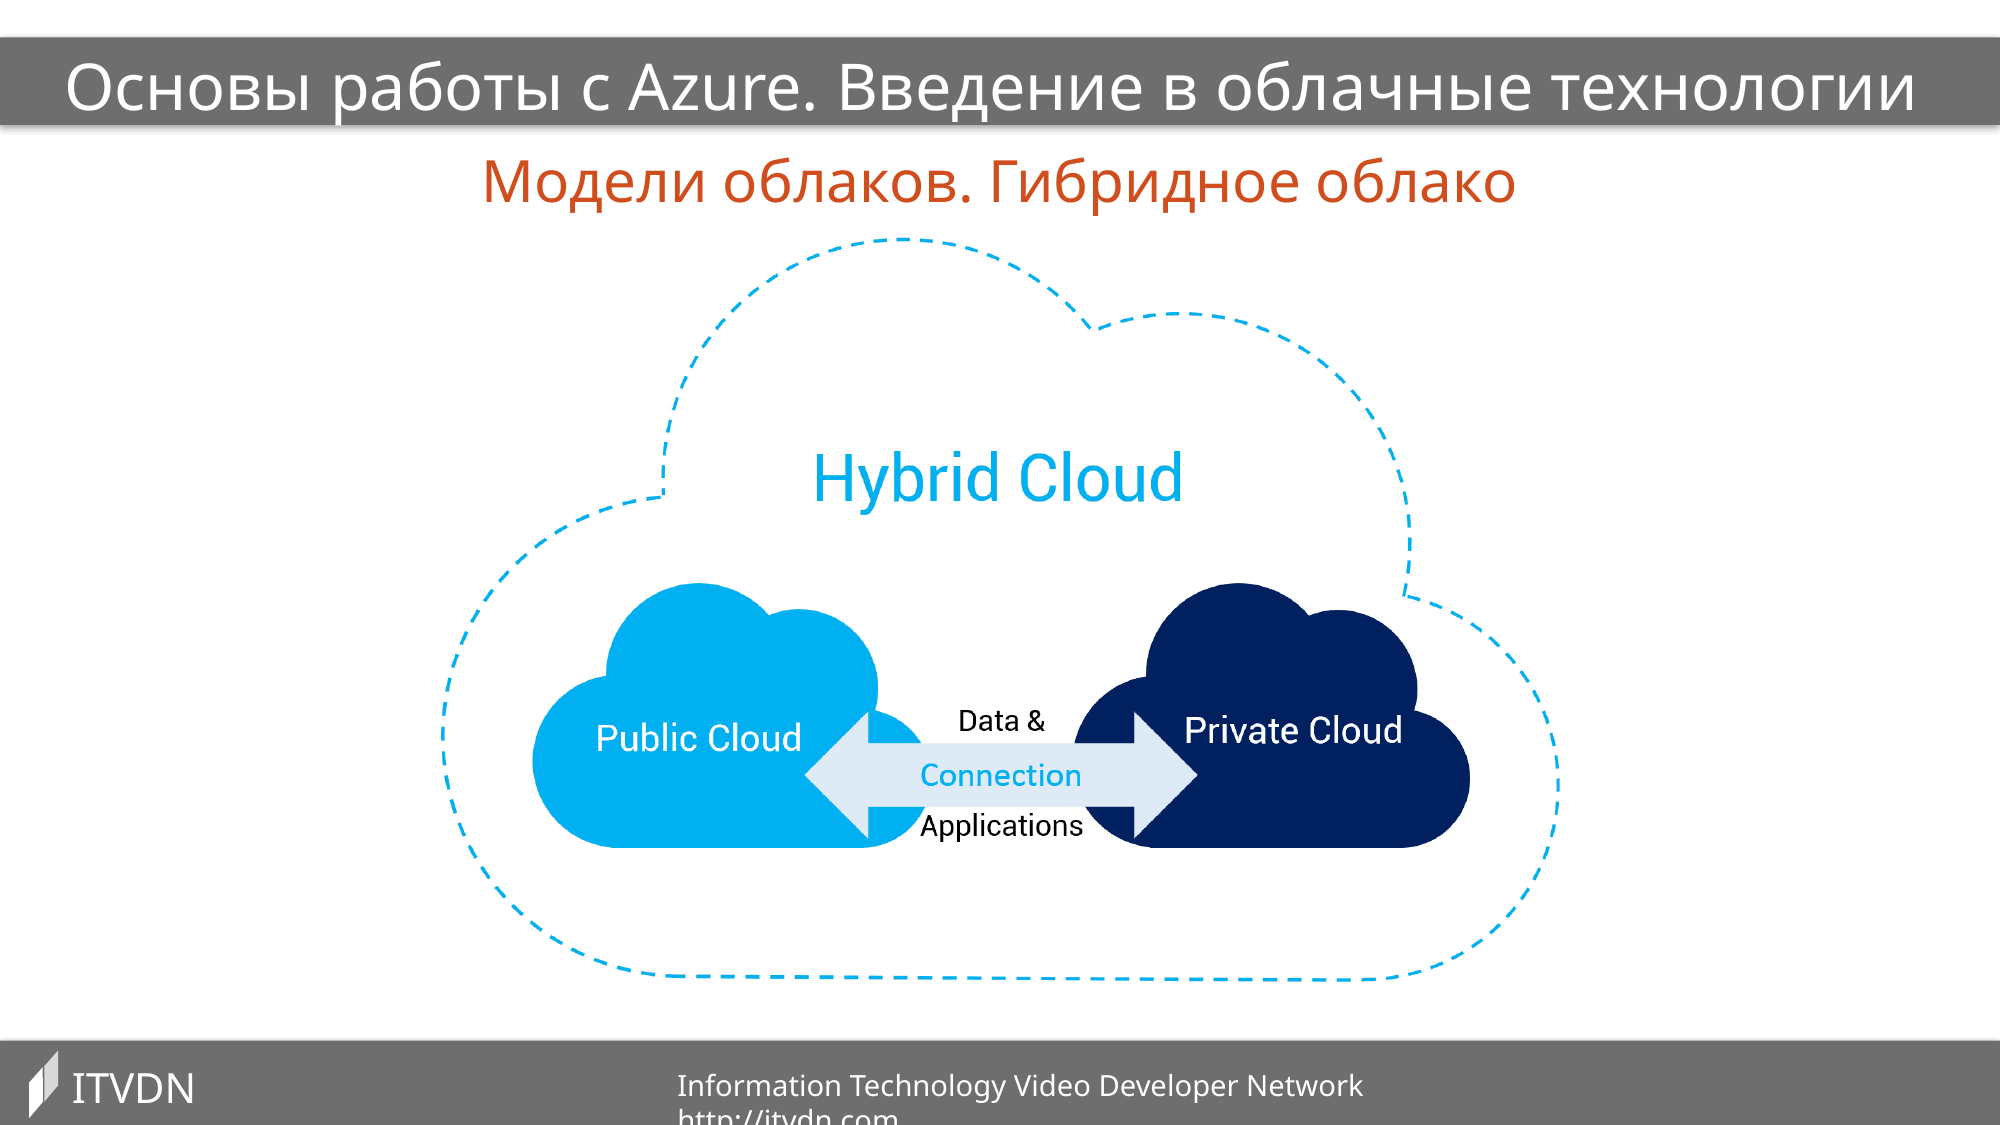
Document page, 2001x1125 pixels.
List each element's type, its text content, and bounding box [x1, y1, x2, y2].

text_box Основы работы с Azure. Введение в облачные технологии [0, 37, 2000, 132]
text_box Модели облаков. Гибридное облако [324, 138, 1675, 225]
text_box Information Technology Video Developer Network http://itvdn.com [662, 1059, 1963, 1125]
text_box ITVDN [62, 1054, 212, 1120]
text_box [0, 1037, 2000, 1125]
picture [440, 223, 1560, 982]
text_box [28, 1050, 59, 1119]
